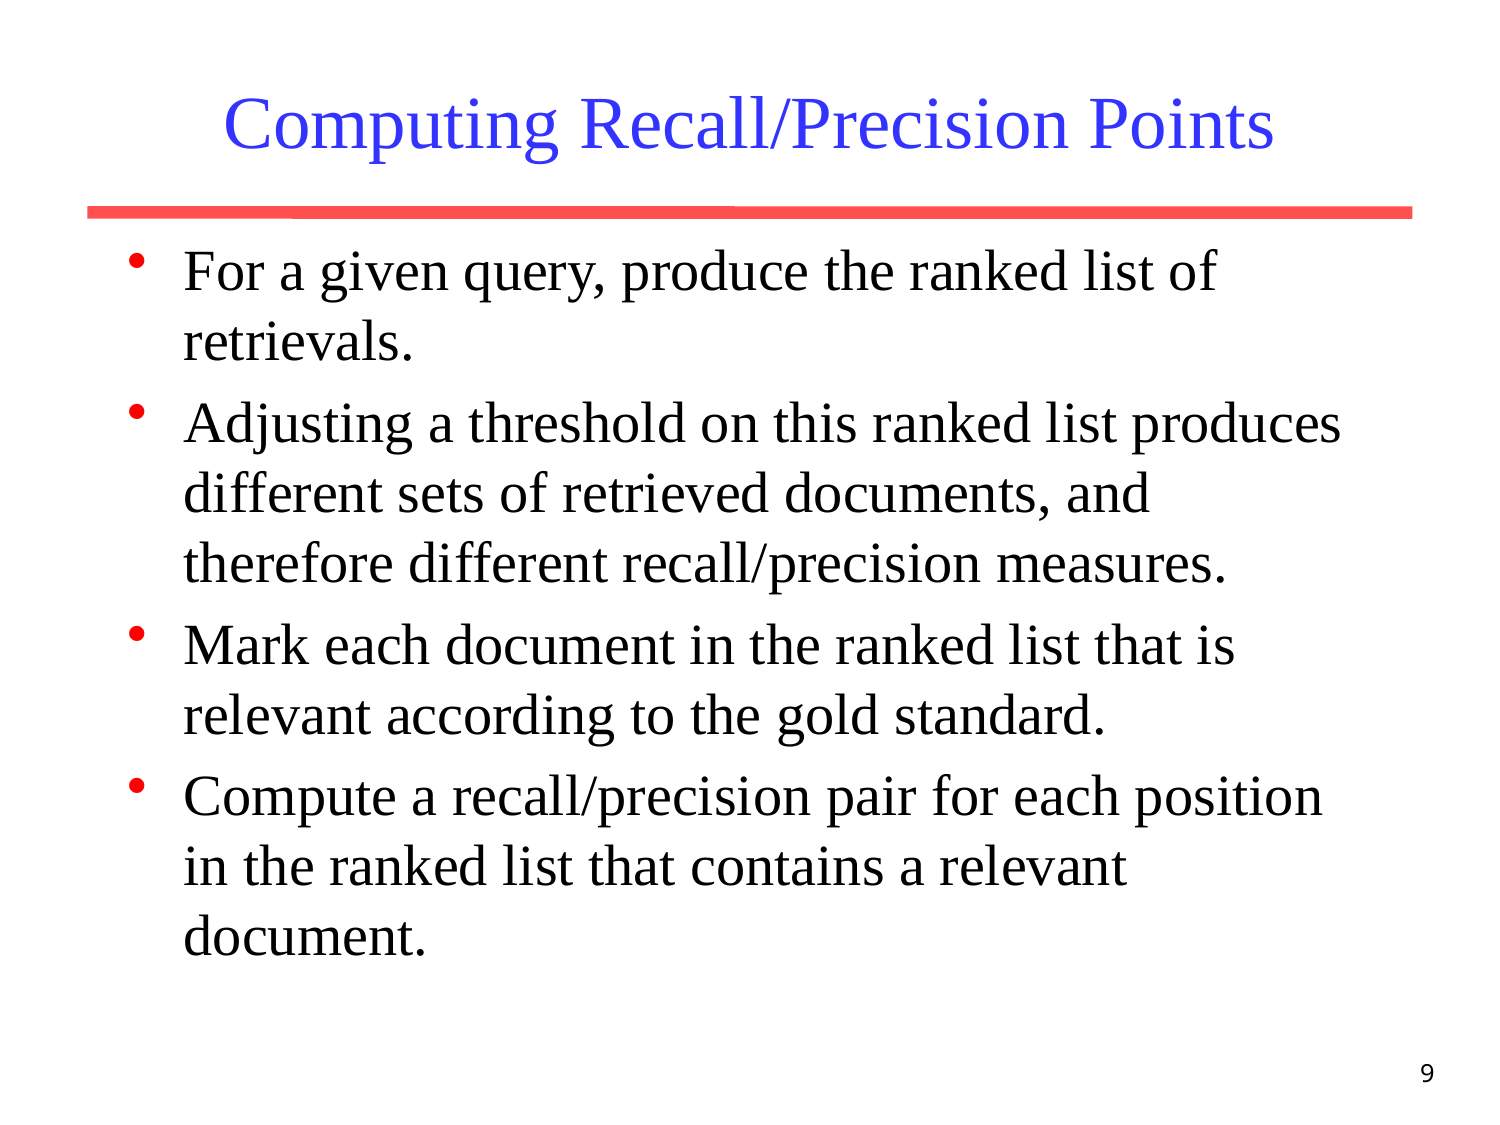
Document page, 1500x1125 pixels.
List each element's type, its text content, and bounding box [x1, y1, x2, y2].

slide_number 9 [1137, 1049, 1451, 1125]
title Computing Recall/Precision Points [112, 37, 1388, 200]
list For a given query, produce the ranked list of retrievals. Adjusting a threshold on this ranked list produces different sets of retrieved documents, and therefore different recall/precision measures. Mark each document in the ranked list that is relevant according to the gold standard. Compute a recall/precision pair for each position in the ranked list that contains a relevant document. [112, 224, 1388, 994]
